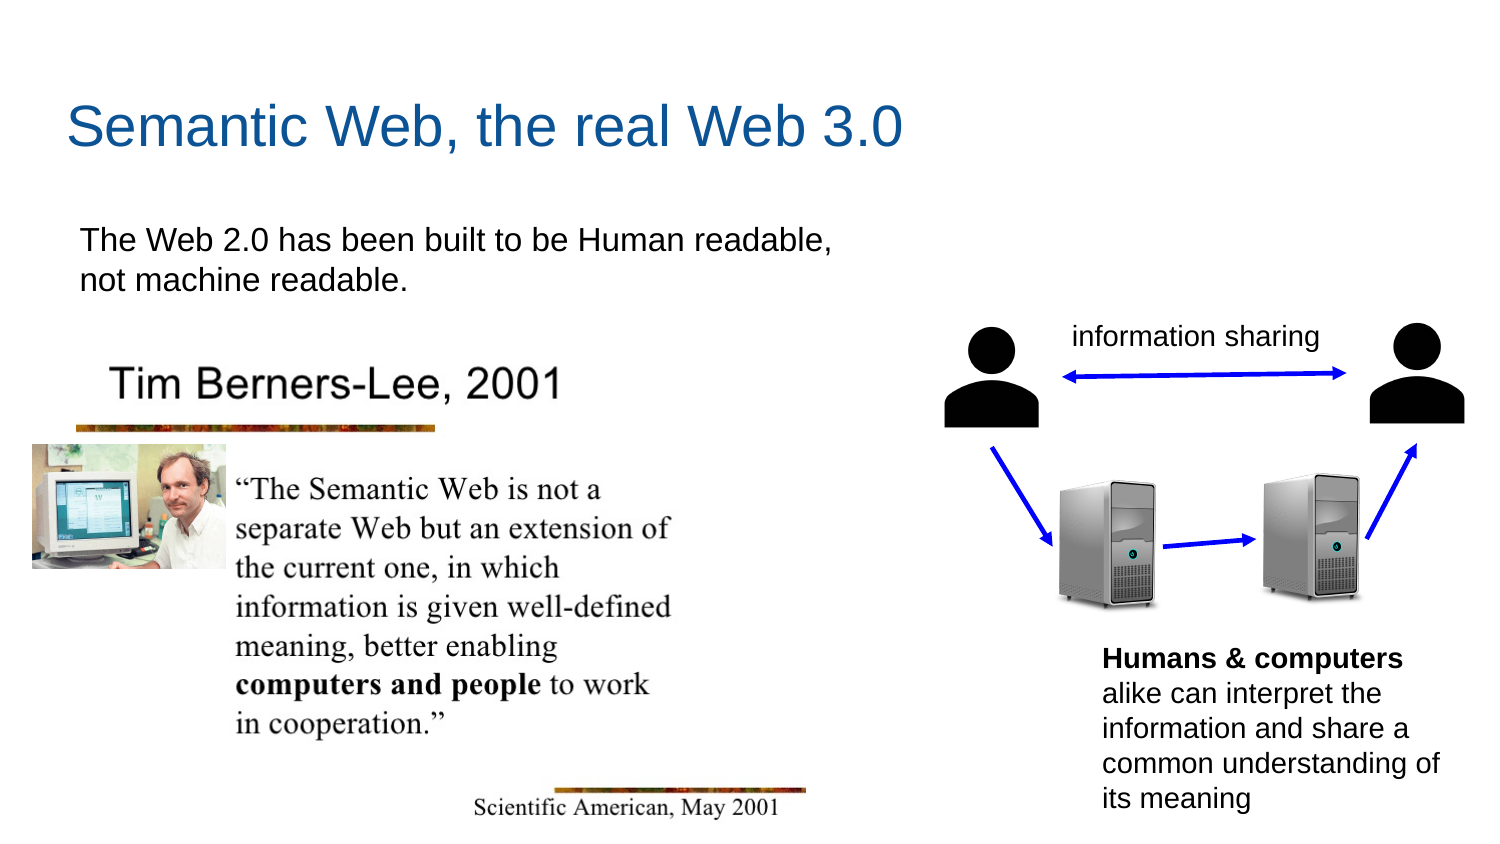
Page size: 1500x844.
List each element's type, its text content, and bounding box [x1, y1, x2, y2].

text_box Humans & computers alike can interpret the information and share a common understanding of its meaning [1087, 624, 1473, 833]
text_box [1162, 538, 1257, 547]
title Semantic Web, the real Web 3.0 [51, 72, 1449, 167]
text_box The Web 2.0 has been built to be Human readable, not machine readable. [64, 203, 876, 313]
picture [921, 306, 1063, 448]
picture [1256, 471, 1367, 607]
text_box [1366, 443, 1417, 540]
picture [1052, 479, 1164, 614]
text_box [1061, 372, 1347, 378]
picture [1346, 302, 1488, 444]
text_box information sharing [1056, 302, 1345, 371]
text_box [991, 446, 1053, 547]
picture [32, 293, 806, 842]
